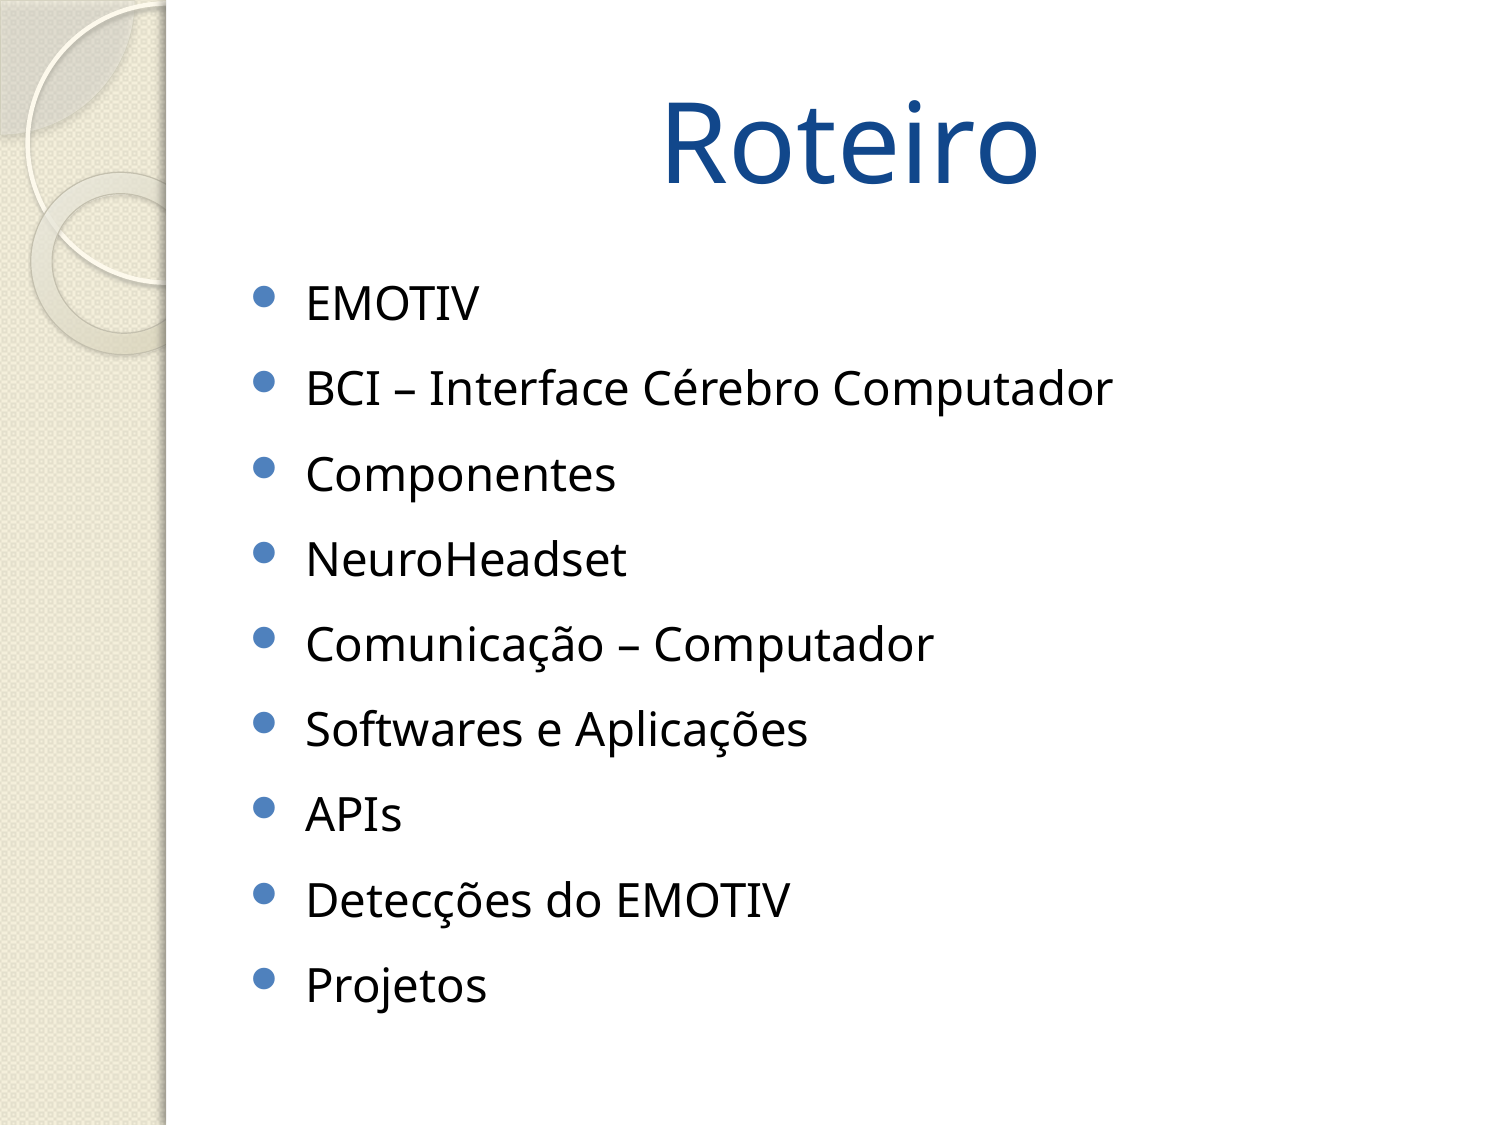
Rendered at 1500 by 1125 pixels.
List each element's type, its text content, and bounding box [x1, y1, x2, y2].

title Roteiro [235, 45, 1466, 233]
list EMOTIV BCI – Interface Cérebro Computador Componentes NeuroHeadset Comunicação – Computador Softwares e Aplicações APIs Detecções do EMOTIV Projetos [235, 237, 1466, 1025]
